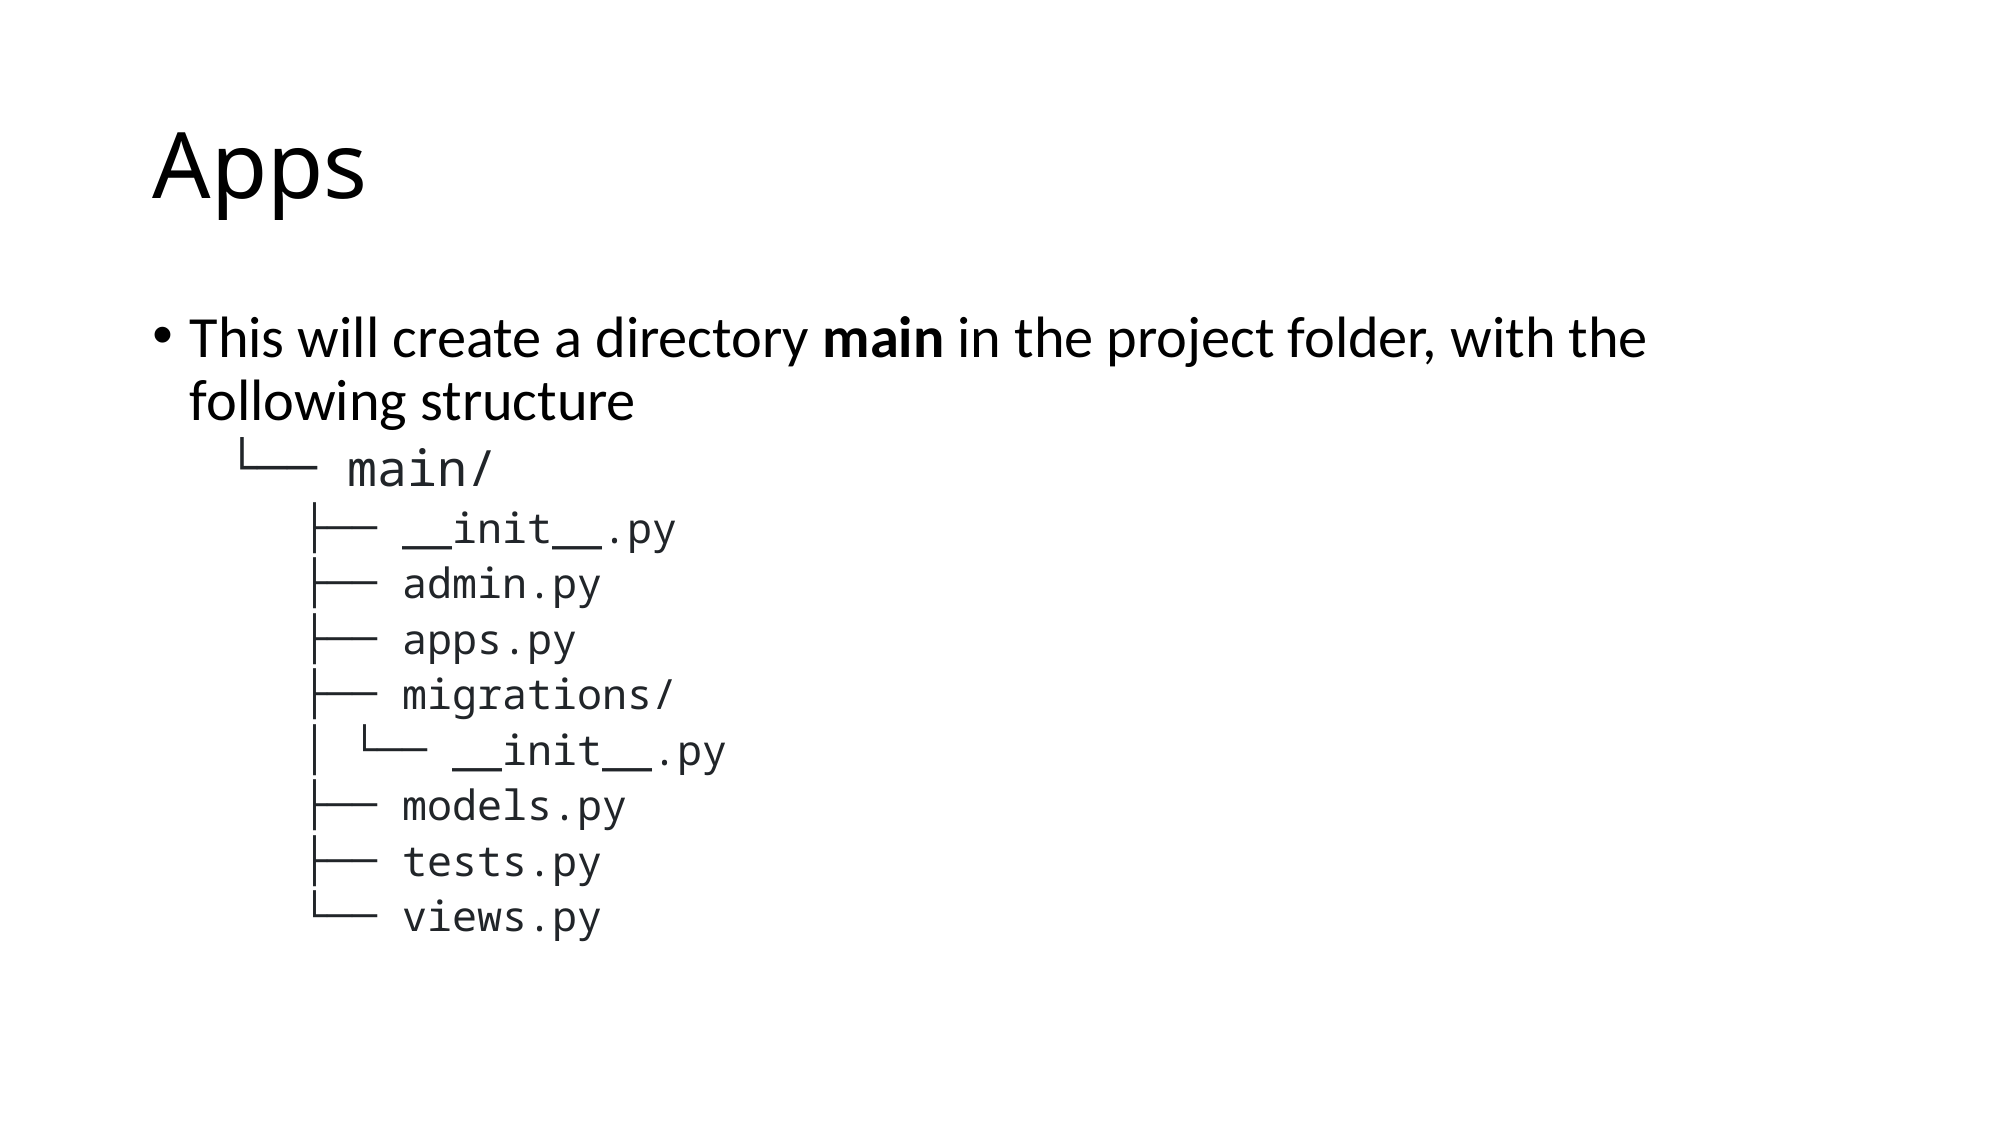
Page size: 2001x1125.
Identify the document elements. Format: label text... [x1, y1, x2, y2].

list This will create a directory main in the project folder, with the following structure └── main/ ├── __init__.py ├── admin.py ├── apps.py ├── migrations/ │ └── __init__.py ├── models.py ├── tests.py └── views.py [137, 299, 1863, 1014]
title Apps [137, 59, 1863, 278]
